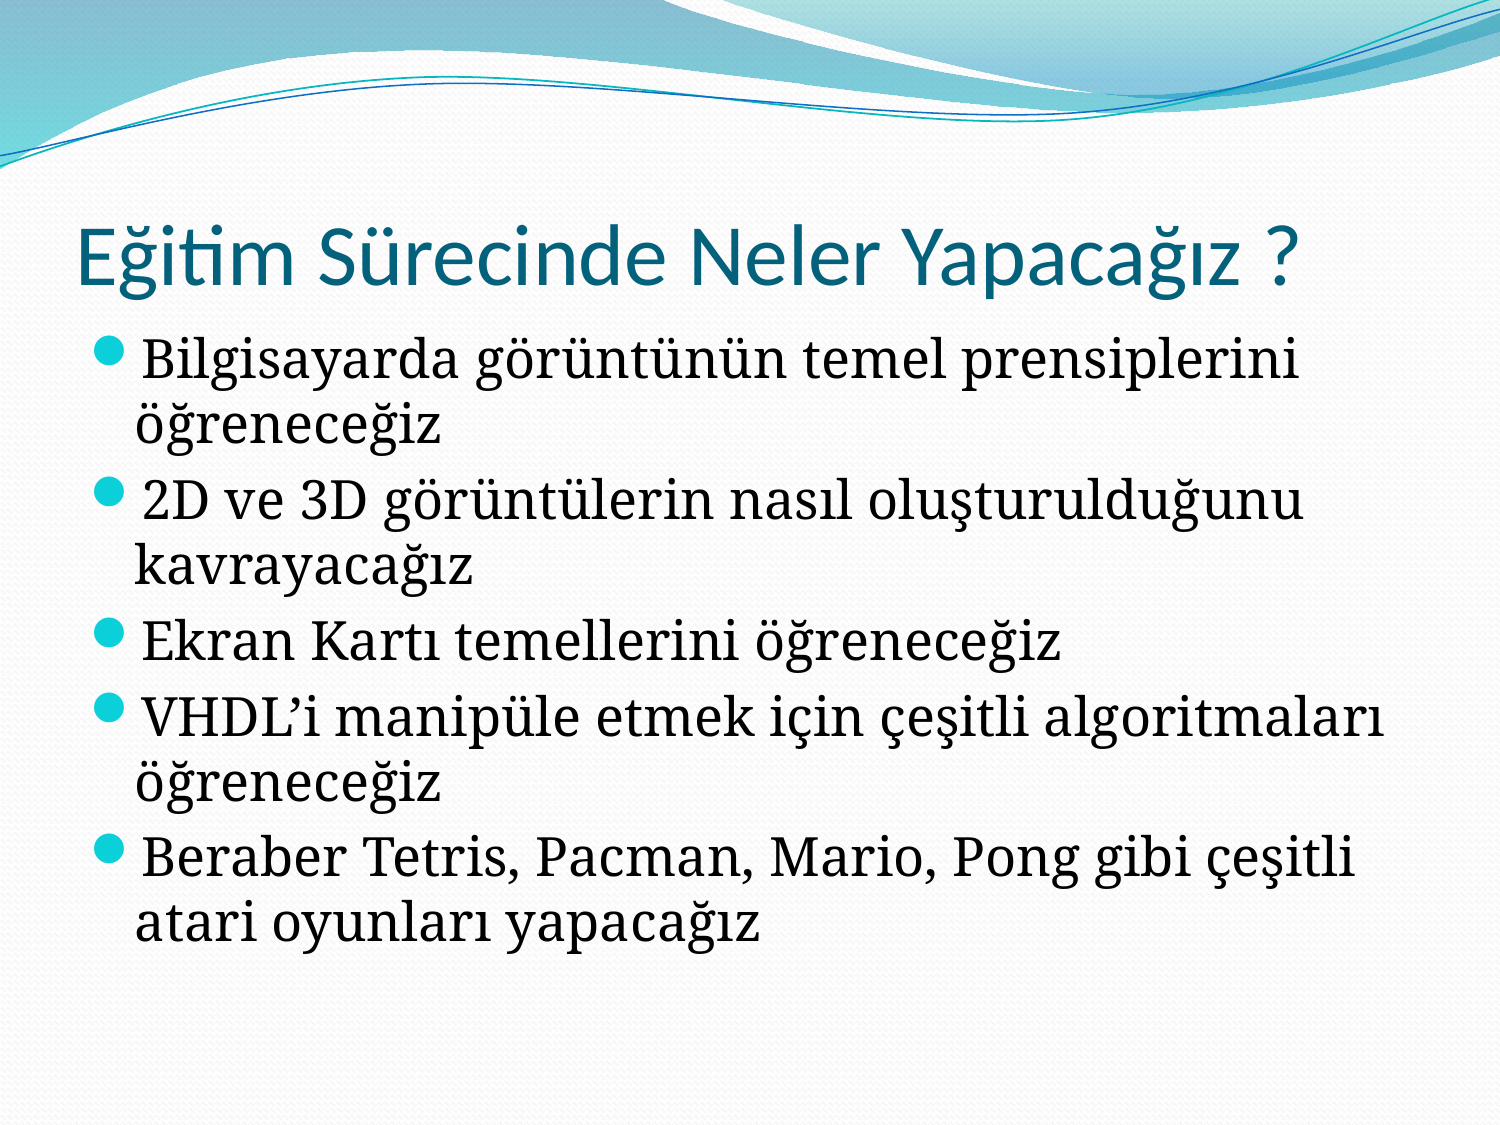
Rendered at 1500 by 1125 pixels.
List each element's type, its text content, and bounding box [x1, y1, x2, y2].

title Eğitim Sürecinde Neler Yapacağız ? [75, 115, 1425, 303]
list Bilgisayarda görüntünün temel prensiplerini öğreneceğiz 2D ve 3D görüntülerin nasıl oluşturulduğunu kavrayacağız Ekran Kartı temellerini öğreneceğiz VHDL’i manipüle etmek için çeşitli algoritmaları öğreneceğiz Beraber Tetris, Pacman, Mario, Pong gibi çeşitli atari oyunları yapacağız [75, 317, 1425, 1038]
